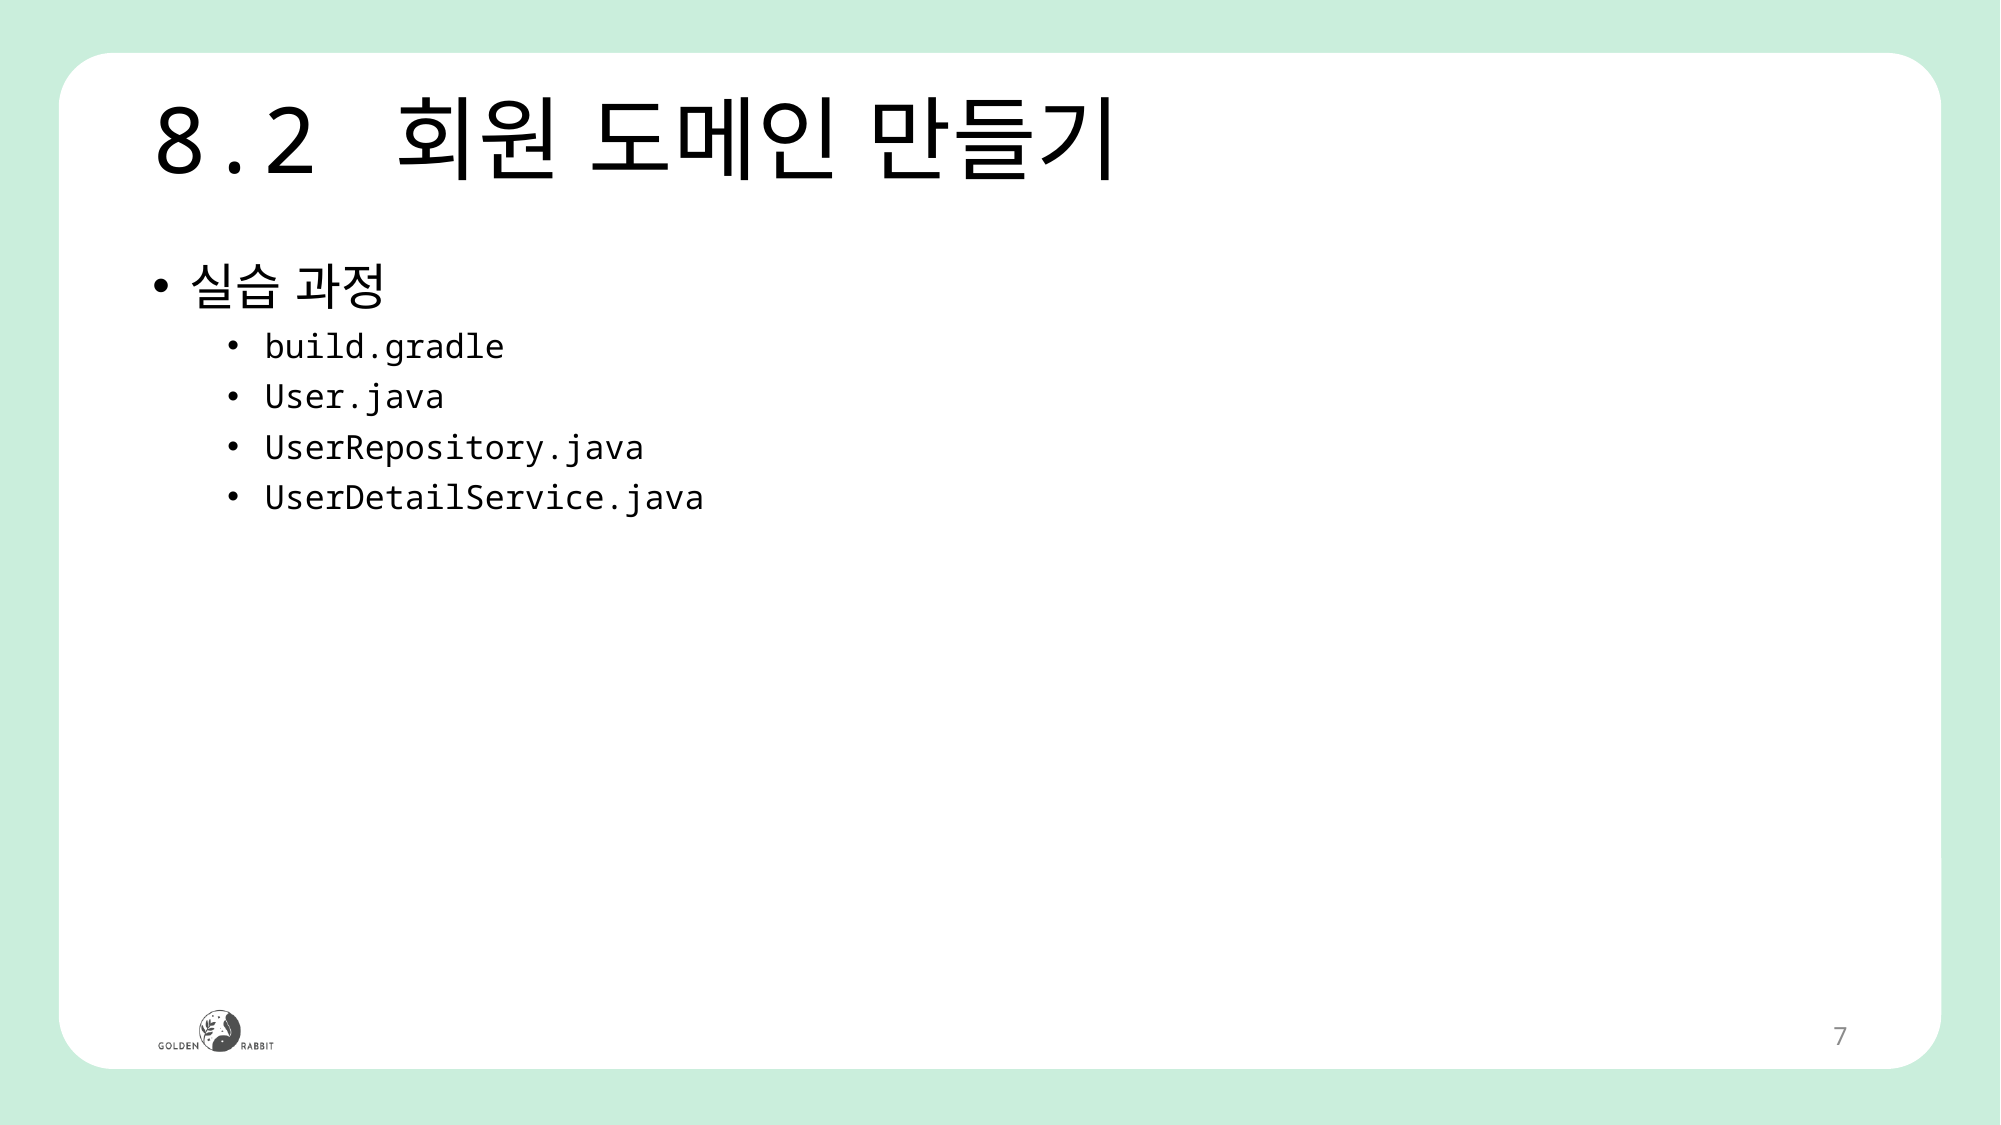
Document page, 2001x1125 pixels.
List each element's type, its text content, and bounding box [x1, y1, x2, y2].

picture [153, 968, 278, 1093]
list 실습 과정 build.gradle User.java UserRepository.java UserDetailService.java [137, 247, 1863, 968]
title 8.2 회원 도메인 만들기 [137, 87, 1863, 201]
slide_number 7 [1412, 1007, 1863, 1068]
